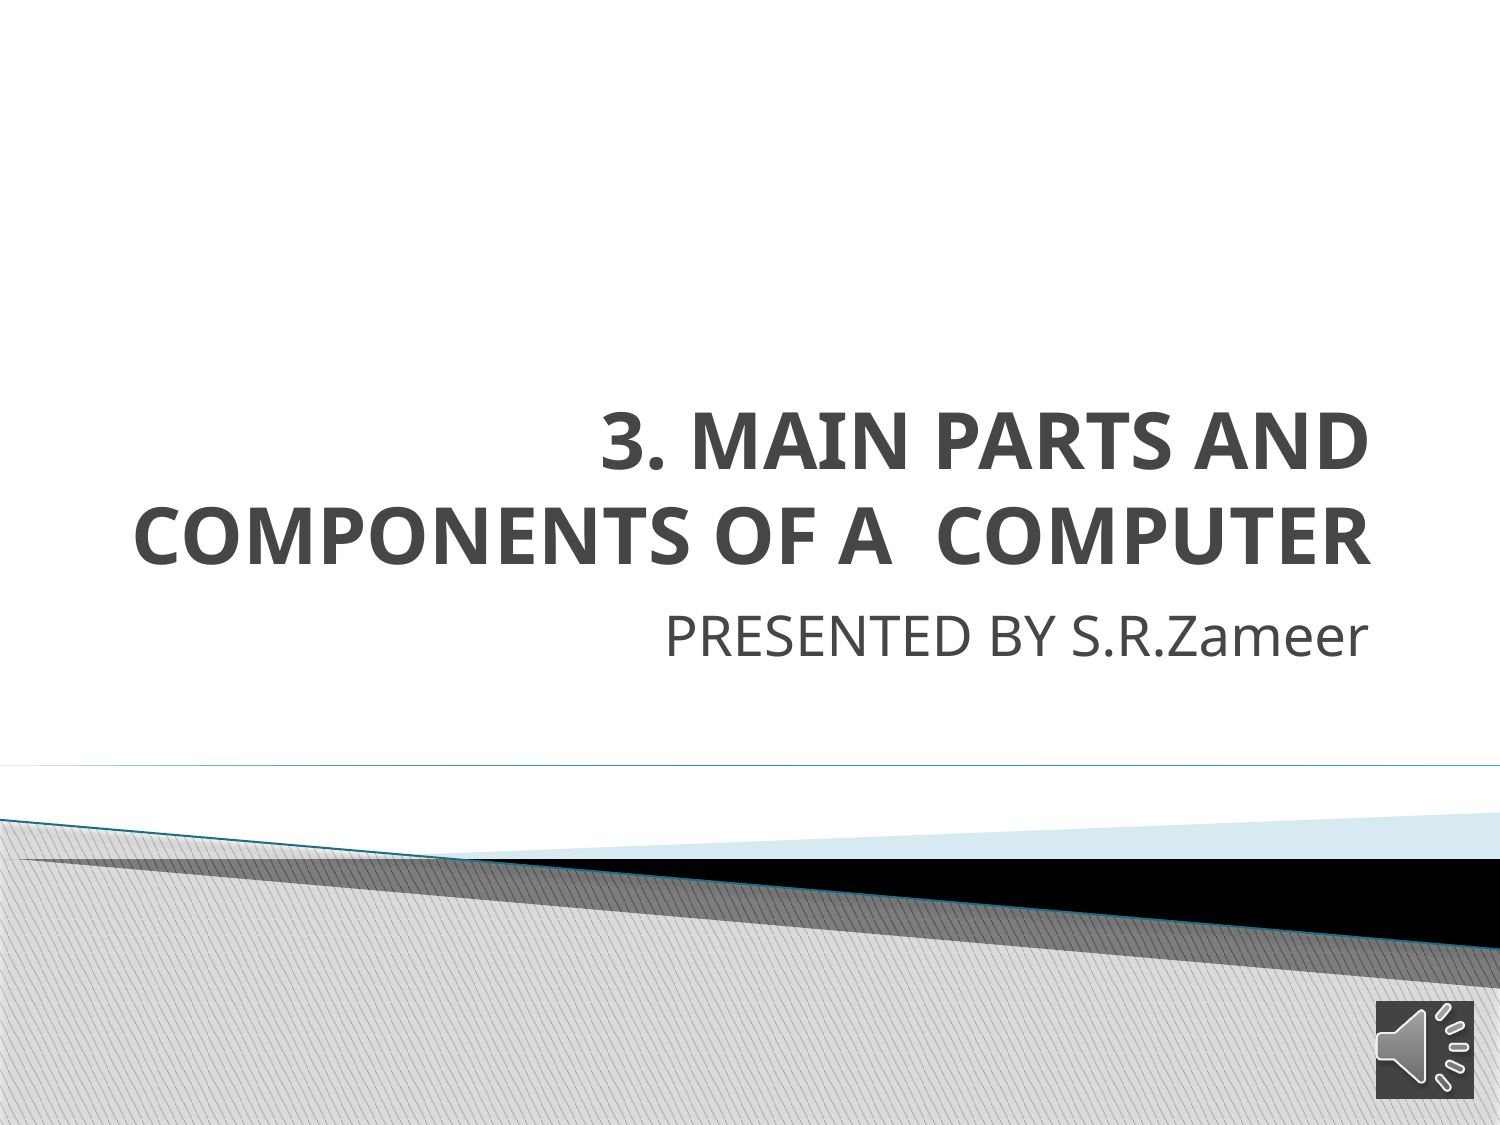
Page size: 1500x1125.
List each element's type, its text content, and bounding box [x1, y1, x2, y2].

picture [1374, 999, 1476, 1101]
title 3. MAIN PARTS AND COMPONENTS OF A COMPUTER [112, 287, 1388, 588]
picture [5, 859, 1500, 989]
subtitle PRESENTED BY S.R.Zameer [112, 592, 1388, 790]
